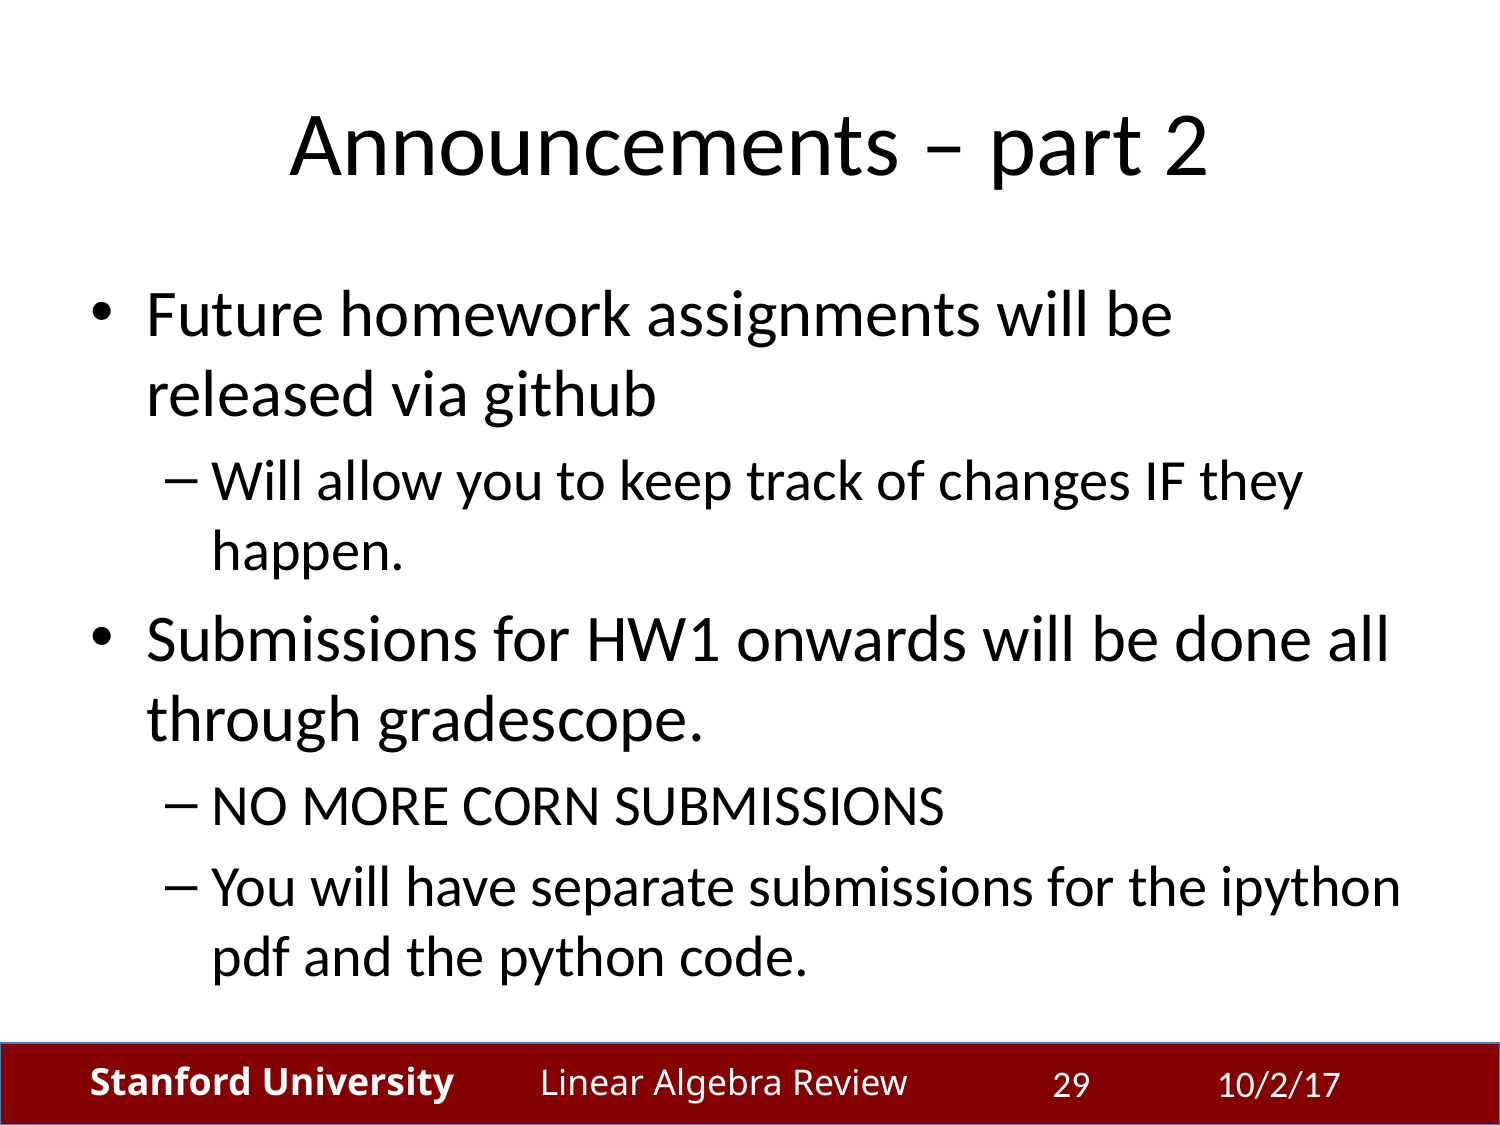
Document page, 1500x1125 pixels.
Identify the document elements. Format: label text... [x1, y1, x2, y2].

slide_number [1203, 1052, 1463, 1113]
slide_number 29 [1037, 1052, 1203, 1113]
list Future homework assignments will be released via github Will allow you to keep track of changes IF they happen. Submissions for HW1 onwards will be done all through gradescope. NO MORE CORN SUBMISSIONS You will have separate submissions for the ipython pdf and the python code. [75, 262, 1425, 1005]
title Announcements – part 2 [75, 45, 1425, 233]
